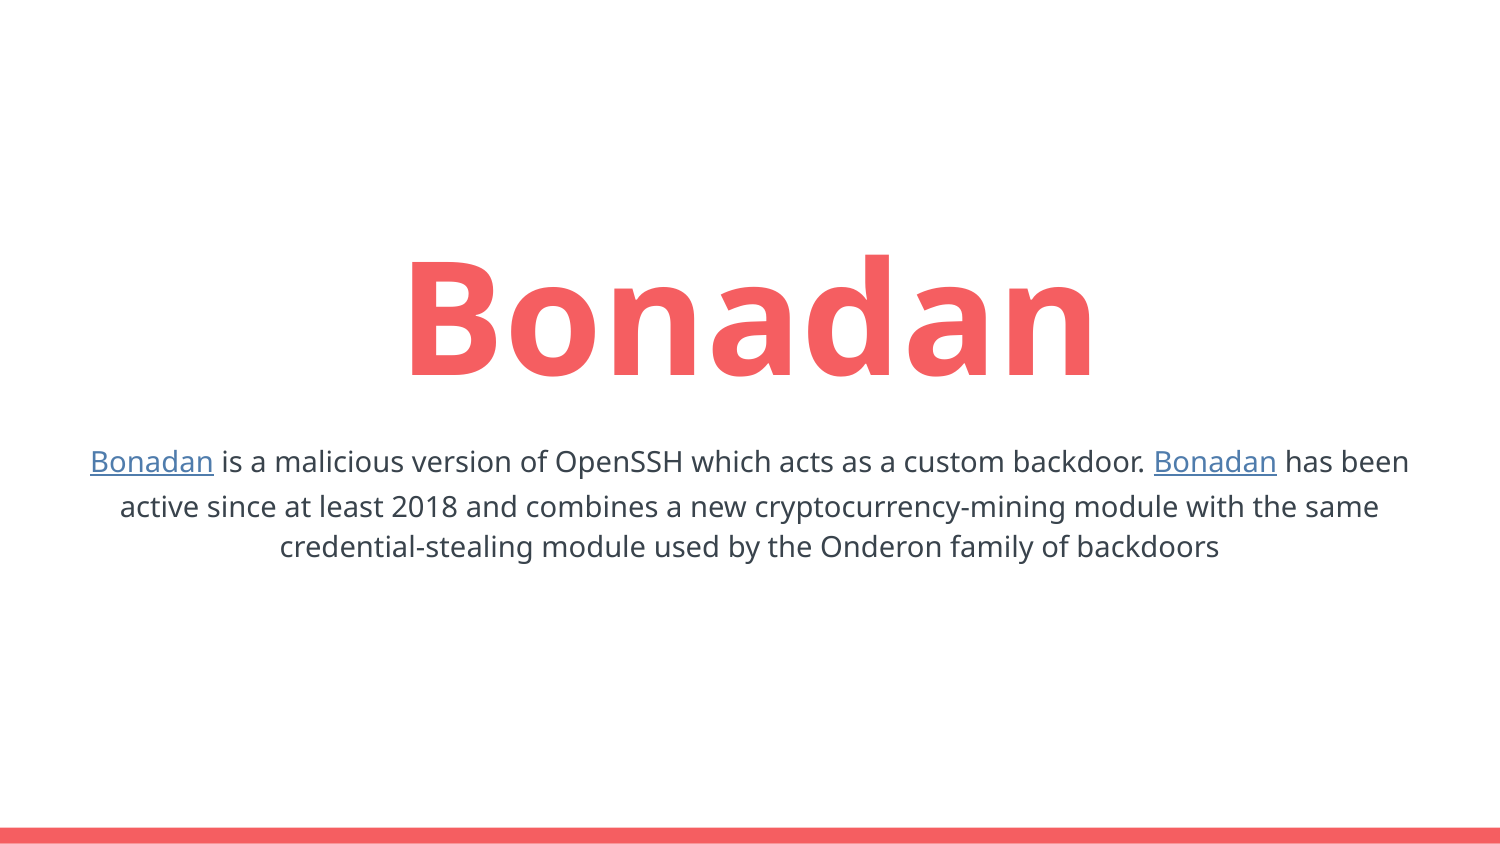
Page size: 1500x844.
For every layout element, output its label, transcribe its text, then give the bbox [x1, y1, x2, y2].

title Bonadan [51, 157, 1449, 421]
list Bonadan is a malicious version of OpenSSH which acts as a custom backdoor. Bonadan has been active since at least 2018 and combines a new cryptocurrency-mining module with the same credential-stealing module used by the Onderon family of backdoors [51, 421, 1449, 598]
